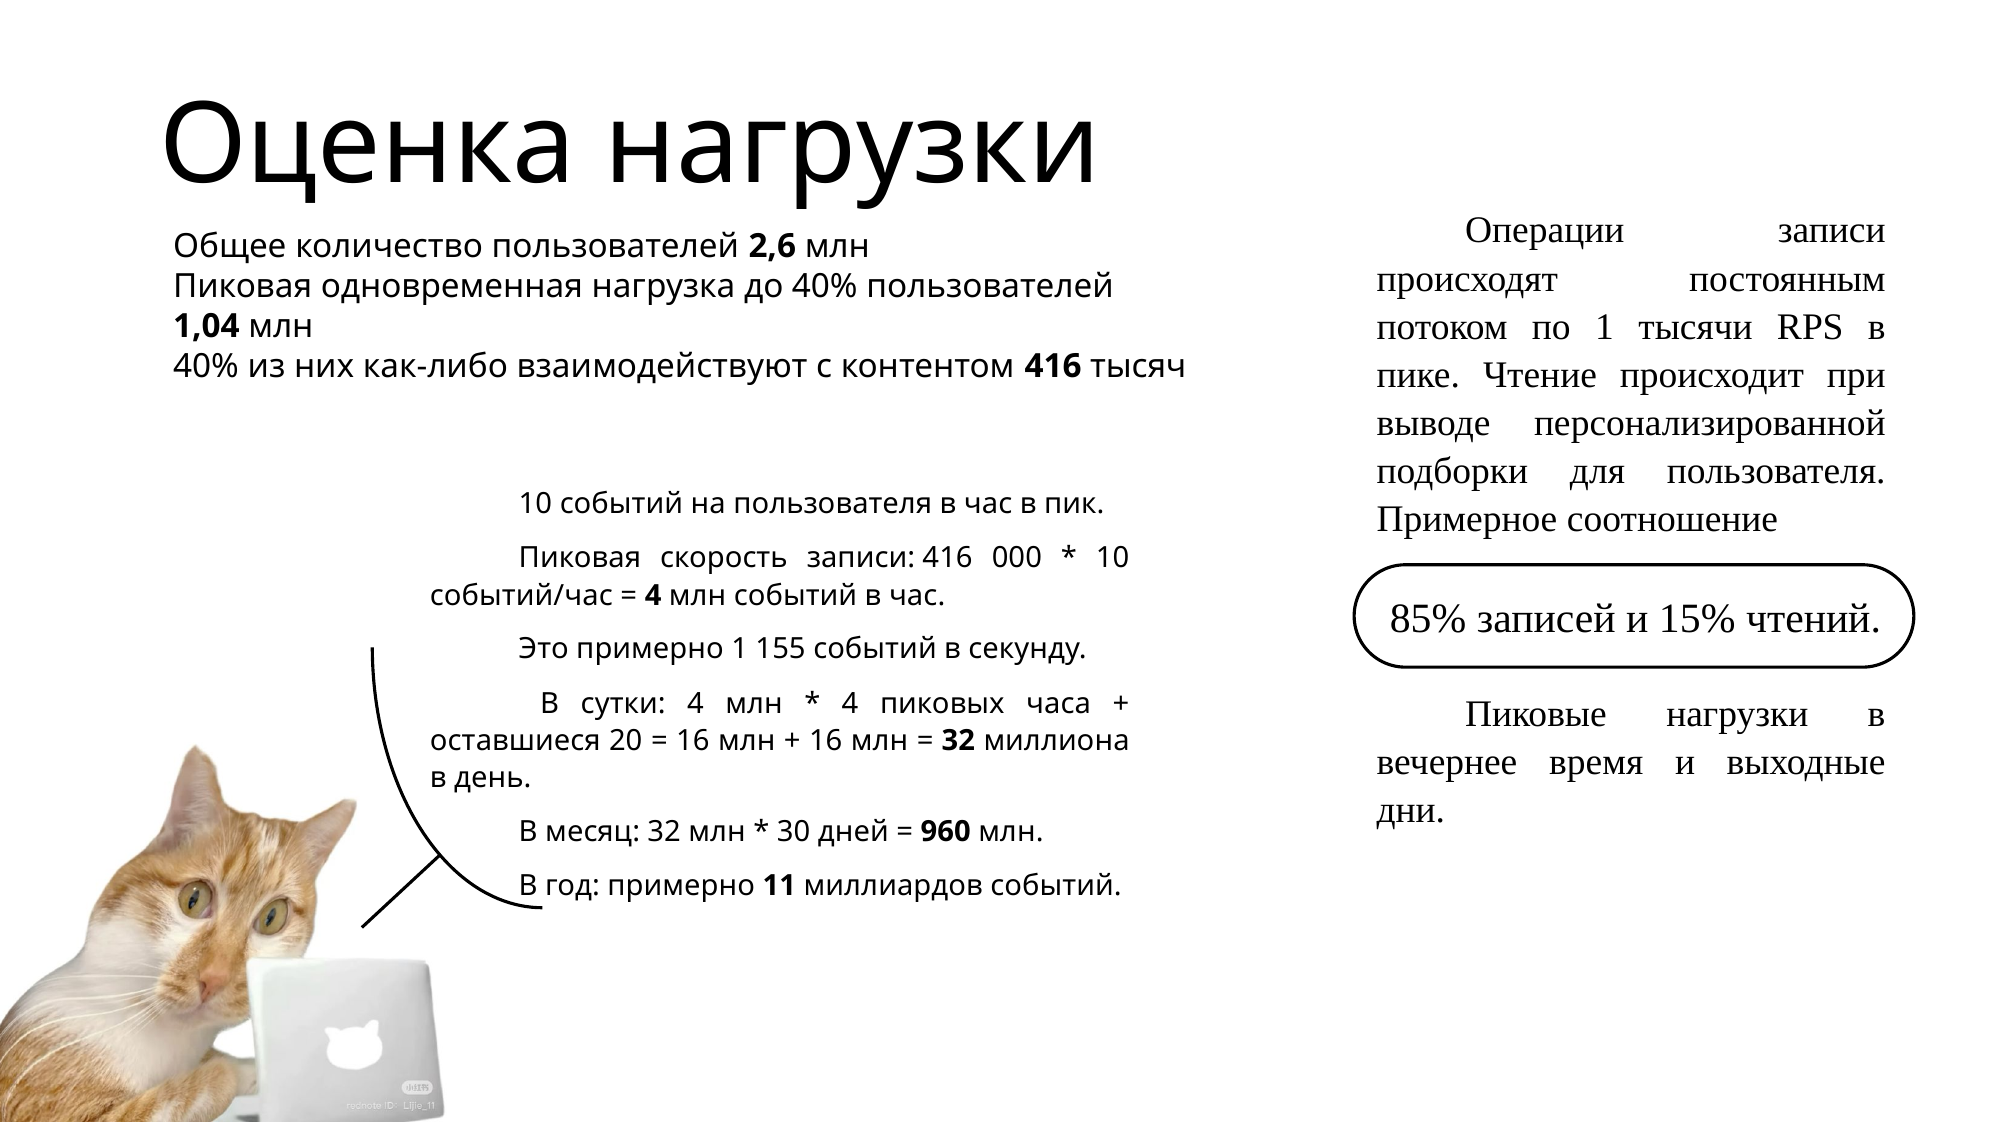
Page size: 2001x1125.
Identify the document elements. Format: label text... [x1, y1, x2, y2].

text_box [1352, 563, 1916, 669]
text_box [361, 854, 441, 928]
picture [0, 674, 447, 1123]
text_box Операции записи происходят постоянным потоком по 1 тысячи RPS в пике. Чтение происходит при выводе персонализированной подборки для пользователя. Примерное соотношение Пиковые нагрузки в вечернее время и выходные дни. [1361, 194, 1901, 585]
text_box Операции записи происходят постоянным потоком по 1 тысячи RPS в пике. Чтение происходит при выводе персонализированной подборки для пользователя. Примерное соотношение Пиковые нагрузки в вечернее время и выходные дни. [1361, 647, 1901, 838]
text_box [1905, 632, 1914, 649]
text_box Общее количество пользователей 2,6 млн Пиковая одновременная нагрузка до 40% пользователей 1,04 млн 40% из них как-либо взаимодействуют с контентом 416 тысяч [158, 216, 1203, 392]
text_box 10 событий на пользователя в час в пик. Пиковая скорость записи: 416 000 * 10 событий/час = 4 млн событий в час. Это примерно 1 155 событий в секунду. В сутки: 4 млн * 4 пиковых часа + оставшиеся 20 = 16 млн + 16 млн = 32 миллиона в день. В месяц: 32 млн * 30 дней = 960 млн. В год: примерно 11 миллиардов событий. [415, 474, 1145, 909]
text_box Оценка нагрузки [144, 62, 1145, 213]
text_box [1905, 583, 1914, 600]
text_box [370, 646, 543, 910]
